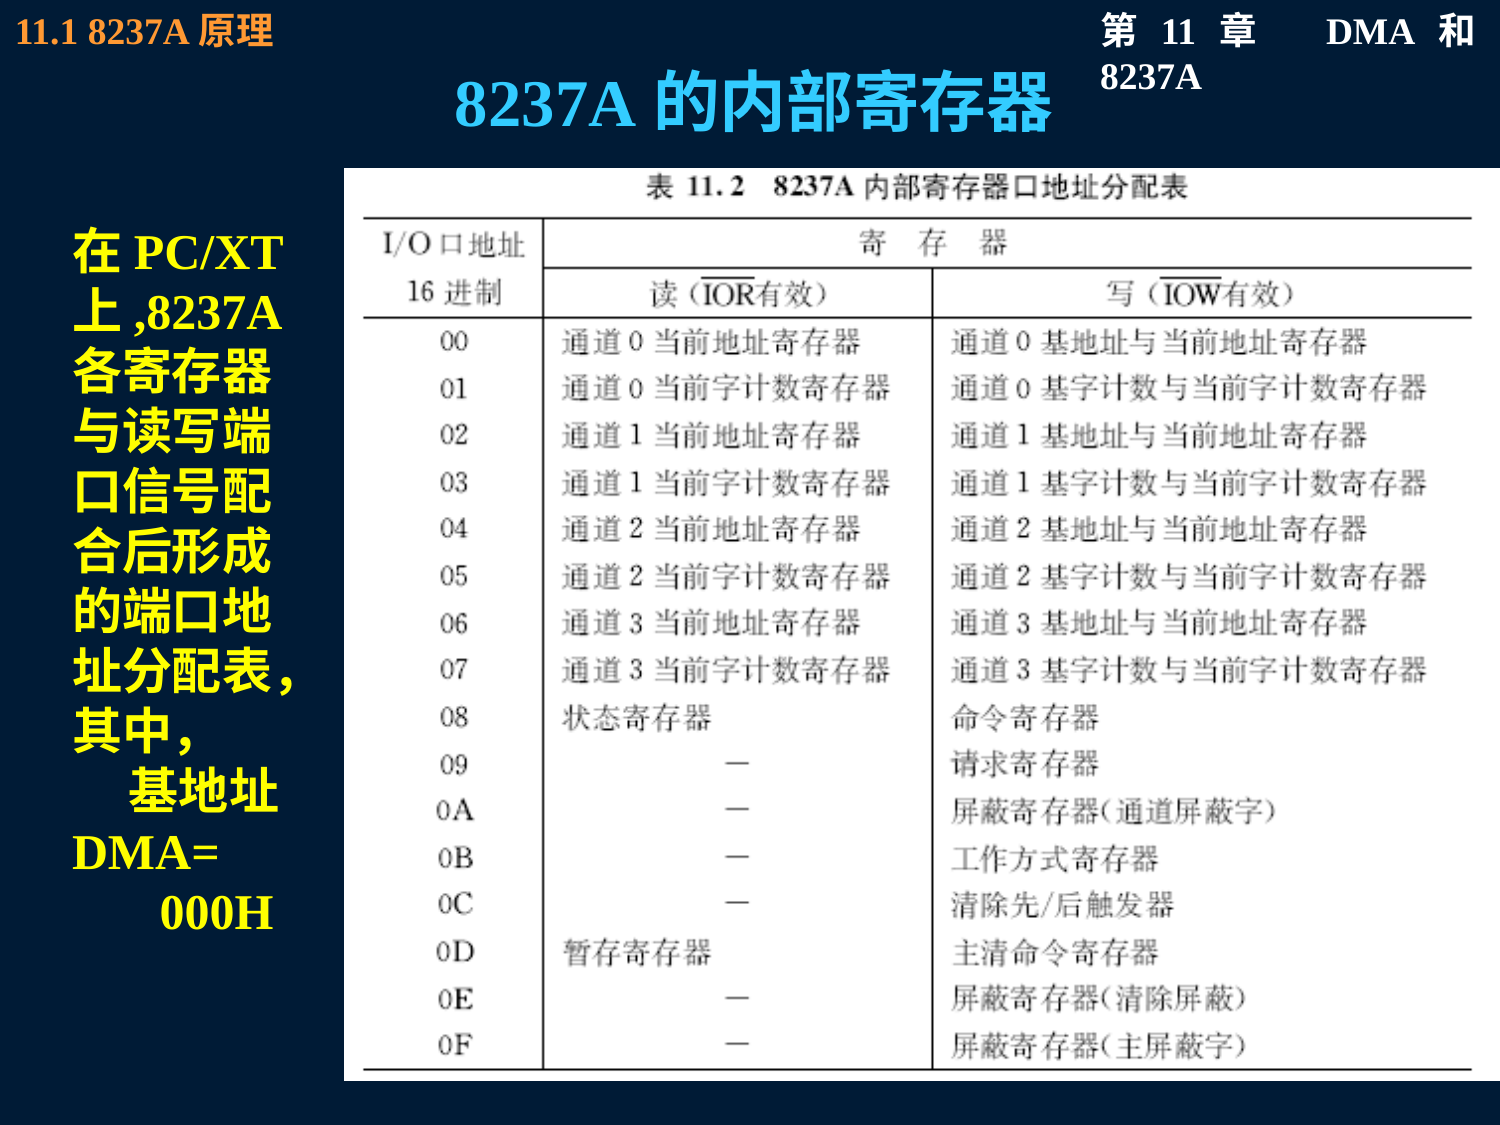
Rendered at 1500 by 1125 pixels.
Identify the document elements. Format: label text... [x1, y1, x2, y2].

title 8237A的内部寄存器 [79, 44, 1430, 156]
picture [343, 168, 1500, 1081]
list 在PC/XT上,8237A各寄存器与读写端口信号配合后形成的端口地址分配表，其中， 基地址DMA= 000H [57, 212, 327, 1088]
